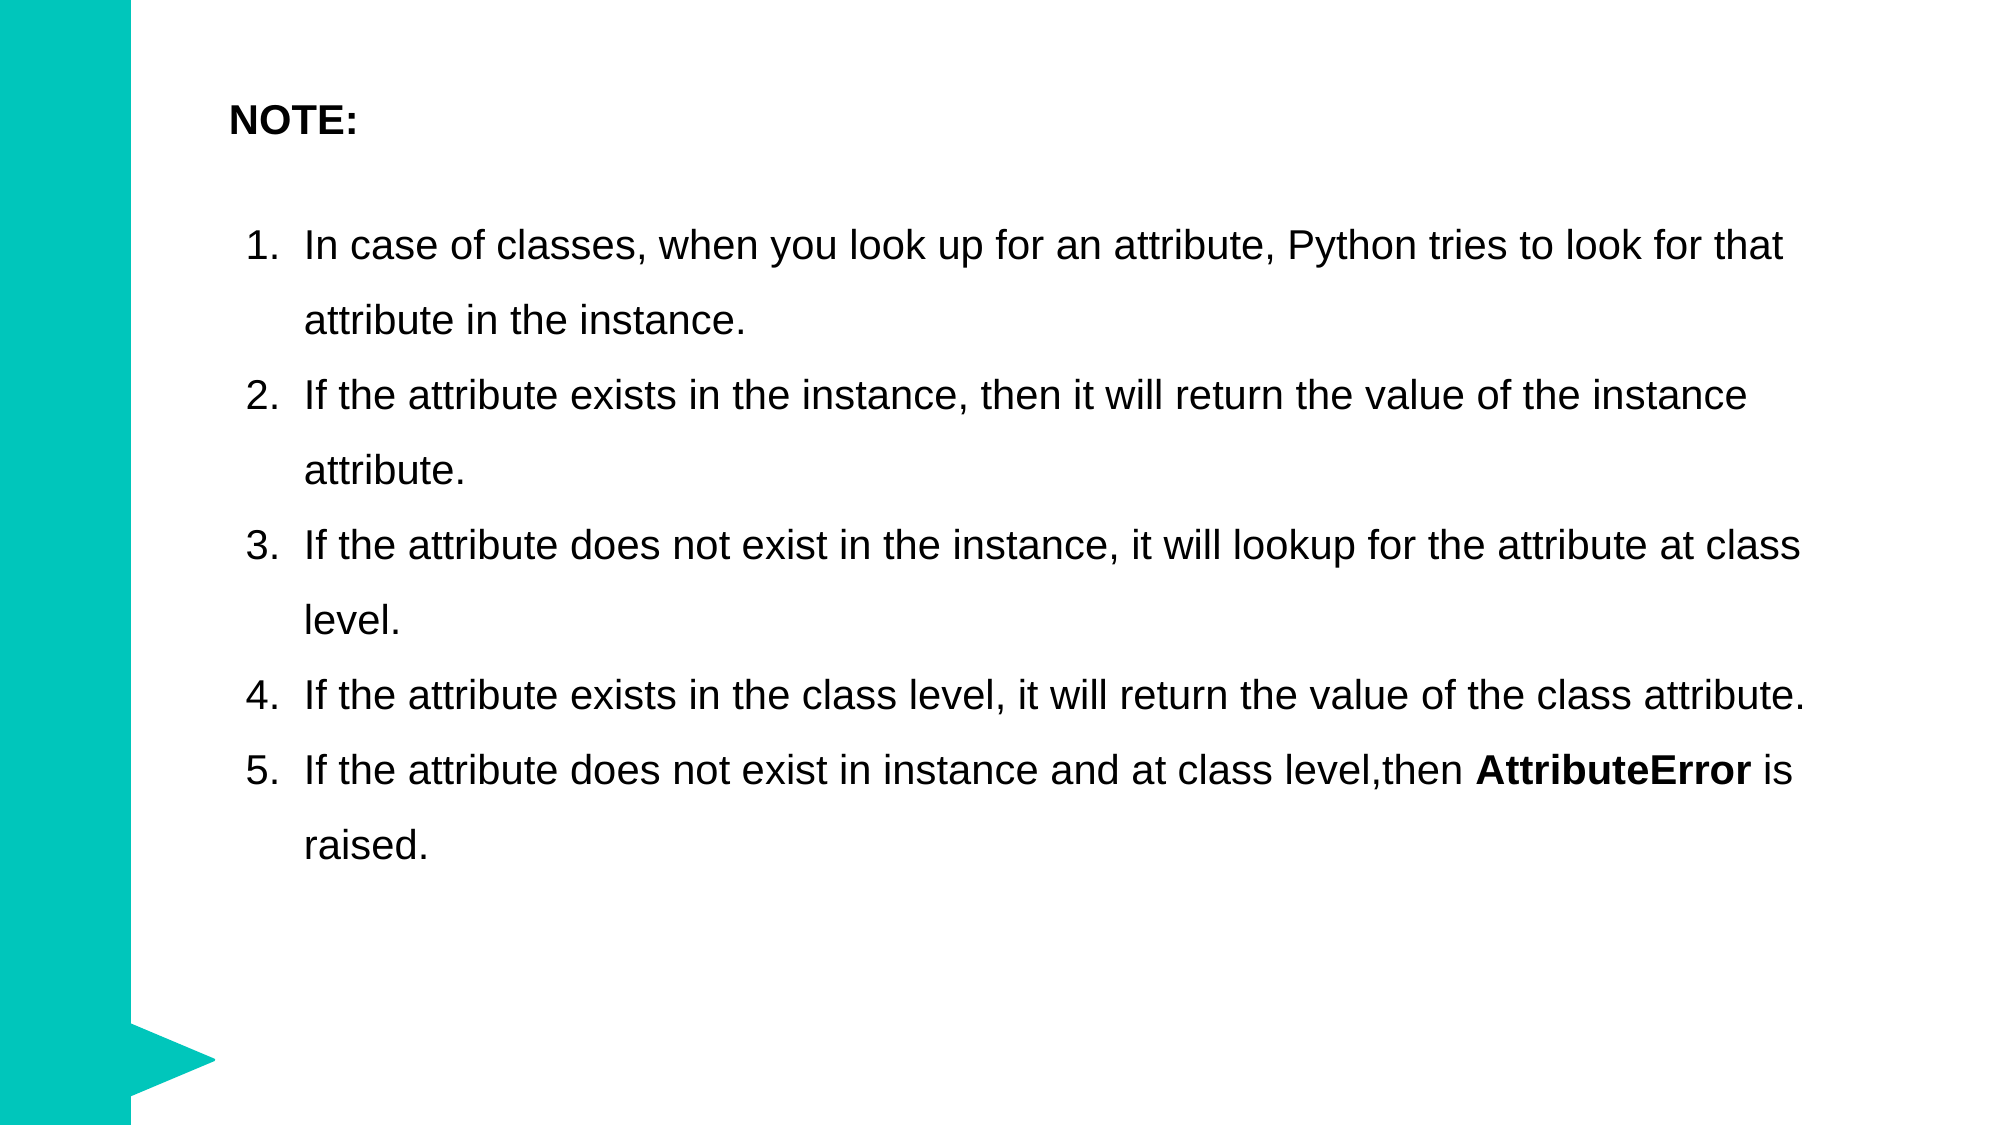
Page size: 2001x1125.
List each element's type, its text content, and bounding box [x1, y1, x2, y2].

text_box NOTE: In case of classes, when you look up for an attribute, Python tries to look for that attribute in the instance. If the attribute exists in the instance, then it will return the value of the instance attribute. If the attribute does not exist in the instance, it will lookup for the attribute at class level. If the attribute exists in the class level, it will return the value of the class attribute. If the attribute does not exist in instance and at class level,then AttributeError is raised. [218, 85, 1878, 1040]
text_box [0, 0, 215, 1125]
